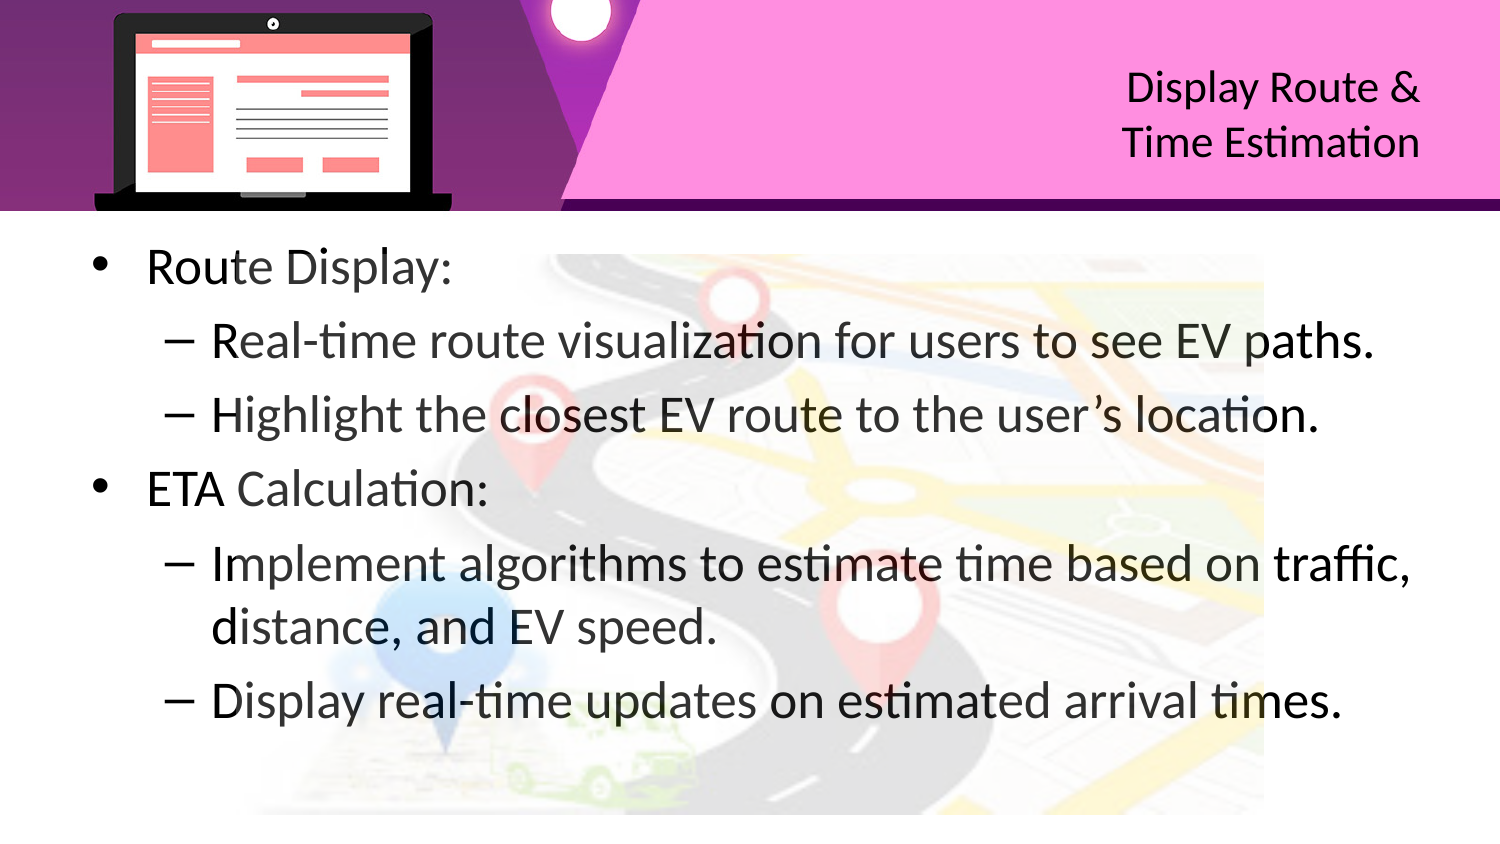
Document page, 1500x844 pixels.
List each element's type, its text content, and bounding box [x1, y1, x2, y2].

picture [0, 0, 1500, 844]
title Display Route & Time Estimation [81, 48, 1436, 175]
list Route Display: Real-time route visualization for users to see EV paths. Highlight the closest EV route to the user’s location. ETA Calculation: Implement algorithms to estimate time based on traffic, distance, and EV speed. Display real-time updates on estimated arrival times. [76, 223, 1429, 784]
